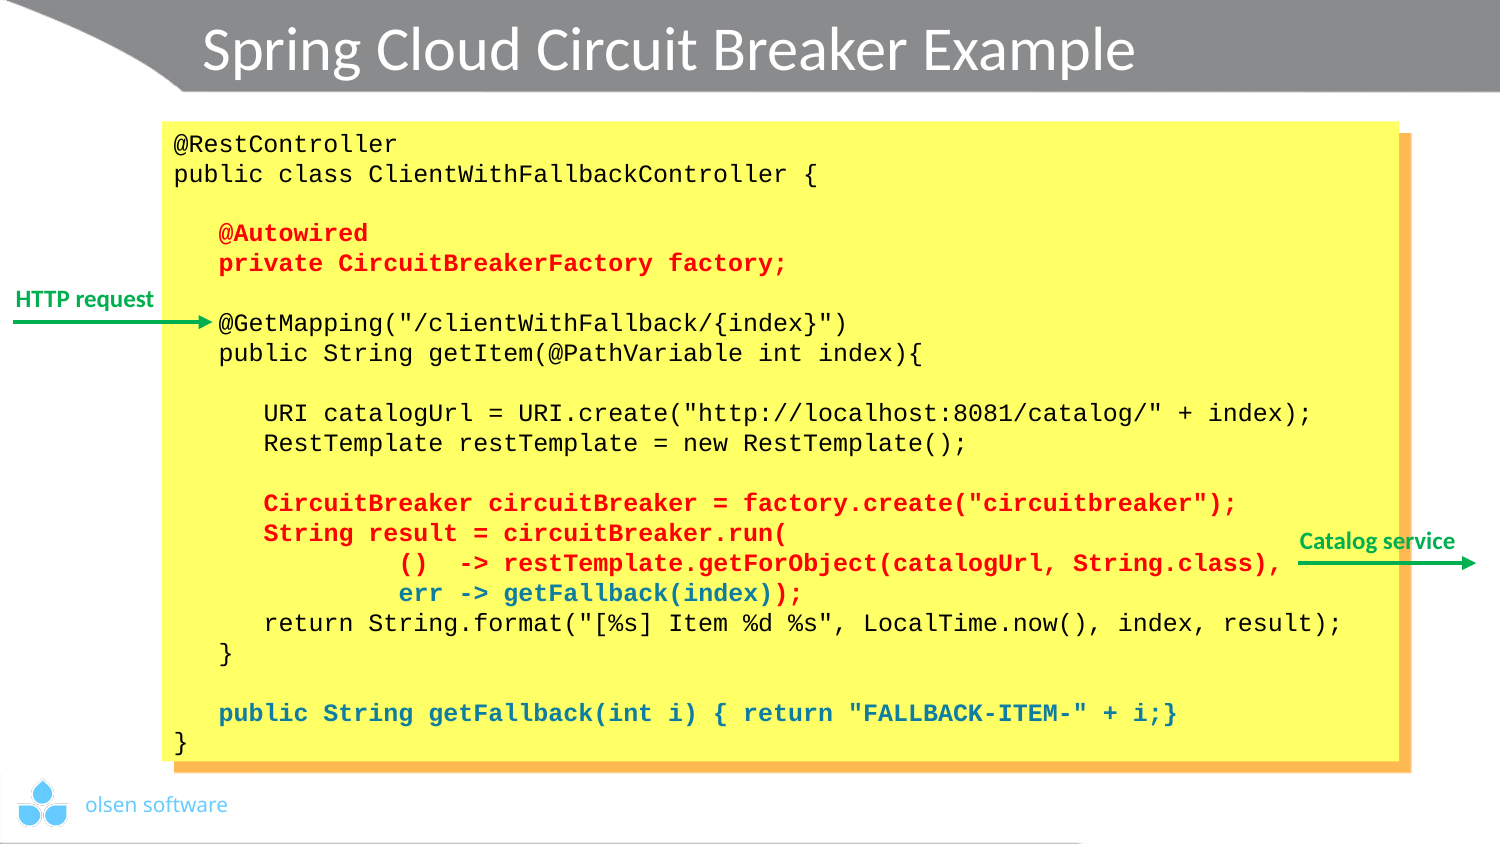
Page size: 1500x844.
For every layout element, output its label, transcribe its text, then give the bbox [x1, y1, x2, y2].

title Spring Cloud Circuit Breaker Example [187, 0, 1426, 93]
text_box Catalog service [1285, 517, 1471, 563]
text_box HTTP request [0, 275, 170, 320]
picture [0, 0, 1500, 844]
picture [17, 778, 68, 827]
text_box @RestController public class ClientWithFallbackController { @Autowired private CircuitBreakerFactory factory; @GetMapping("/clientWithFallback/{index}") public String getItem(@PathVariable int index){ URI catalogUrl = URI.create("http://localhost:8081/catalog/" + index); RestTemplate restTemplate = new RestTemplate(); CircuitBreaker circuitBreaker = factory.create("circuitbreaker"); String result = circuitBreaker.run( () -> restTemplate.getForObject(catalogUrl, String.class), err -> getFallback(index)); return String.format("[%s] Item %d %s", LocalTime.now(), index, result); } public String getFallback(int i) { return "FALLBACK-ITEM-" + i;} } [162, 121, 1400, 762]
